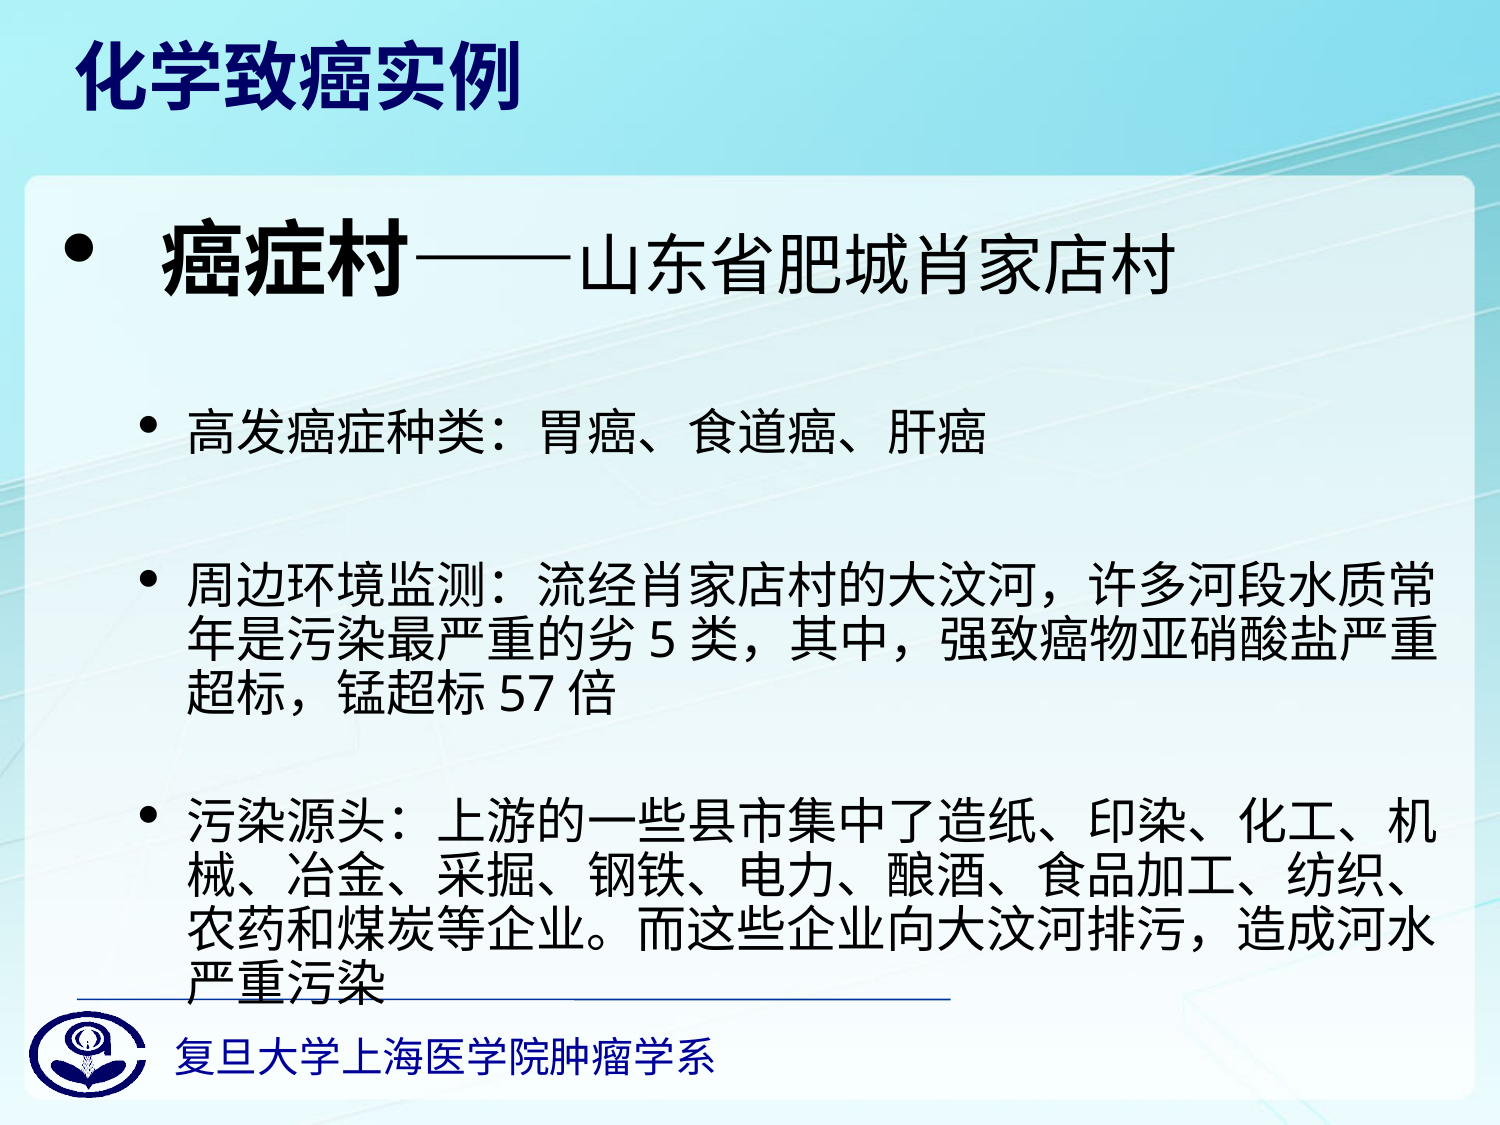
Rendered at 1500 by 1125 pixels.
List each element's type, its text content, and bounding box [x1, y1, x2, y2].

picture [0, 150, 1500, 1125]
title 化学致癌实例 [0, 0, 1500, 150]
list 癌症村——山东省肥城肖家店村 高发癌症种类：胃癌、食道癌、肝癌 周边环境监测：流经肖家店村的大汶河，许多河段水质常年是污染最严重的劣5类，其中，强致癌物亚硝酸盐严重超标，锰超标57倍 污染源头：上游的一些县市集中了造纸、印染、化工、机械、冶金、采掘、钢铁、电力、酿酒、食品加工、纺织、农药和煤炭等企业。而这些企业向大汶河排污，造成河水严重污染 [49, 209, 1463, 1026]
